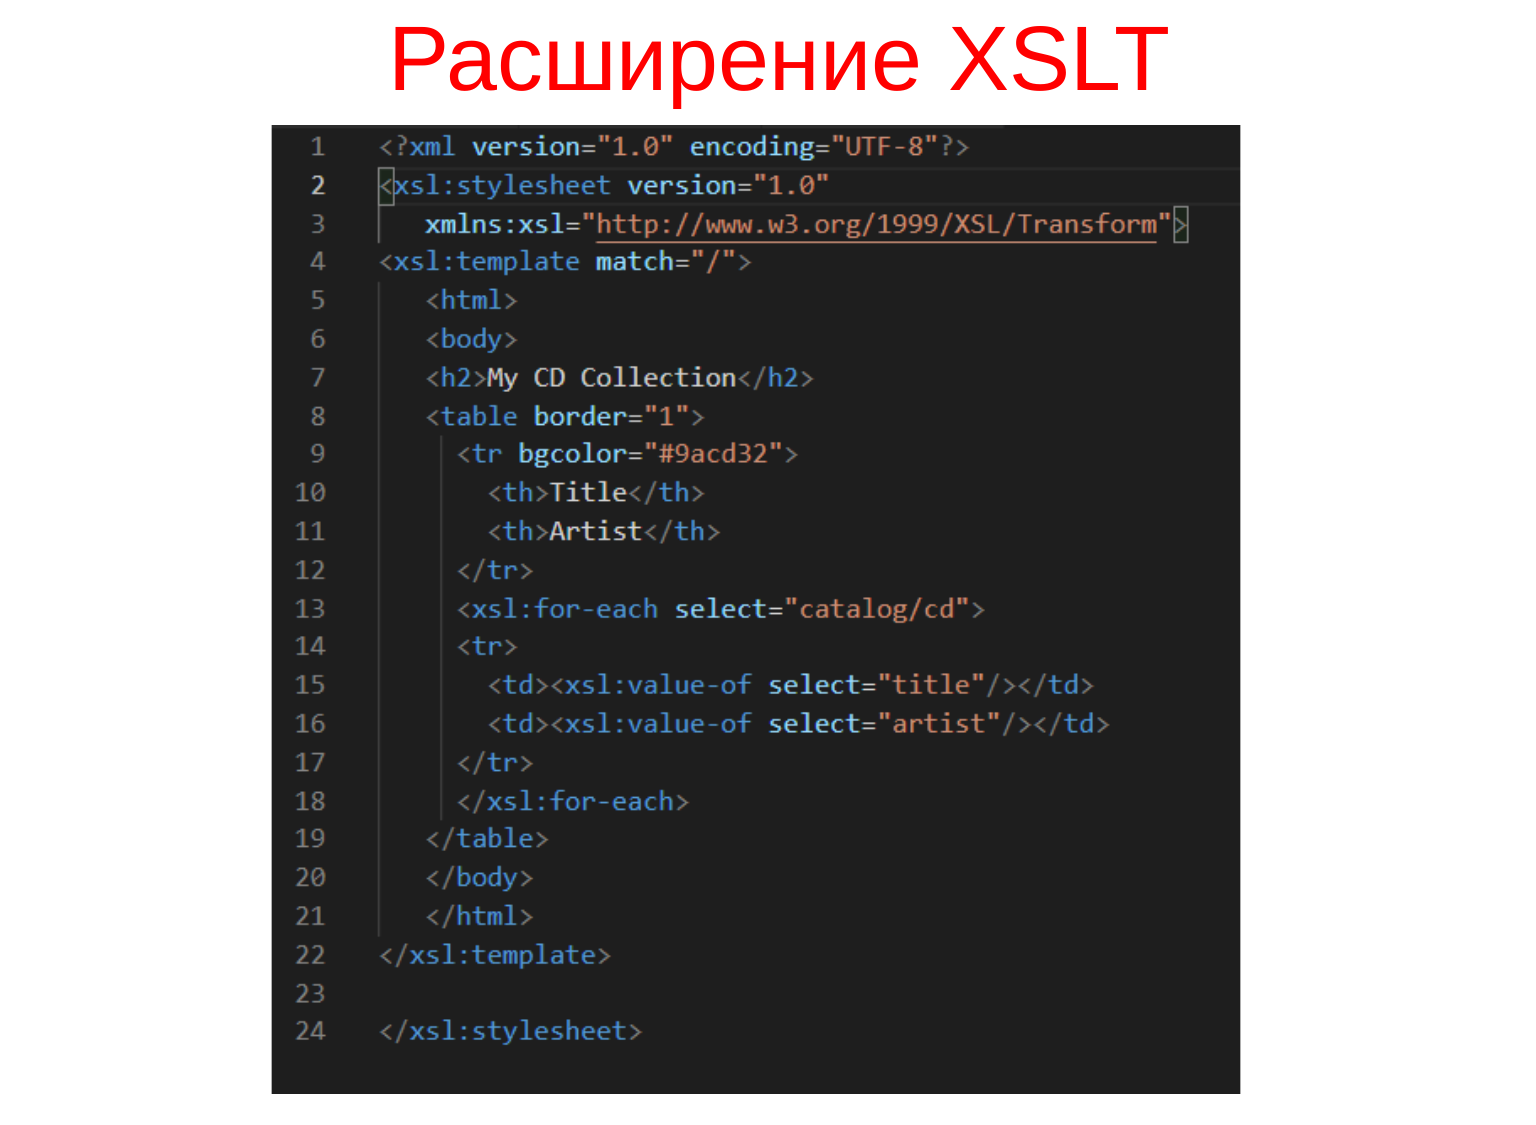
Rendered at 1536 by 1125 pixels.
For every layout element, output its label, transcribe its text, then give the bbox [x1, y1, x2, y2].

title Расширение XSLT [88, 0, 1471, 148]
picture [271, 125, 1241, 1095]
